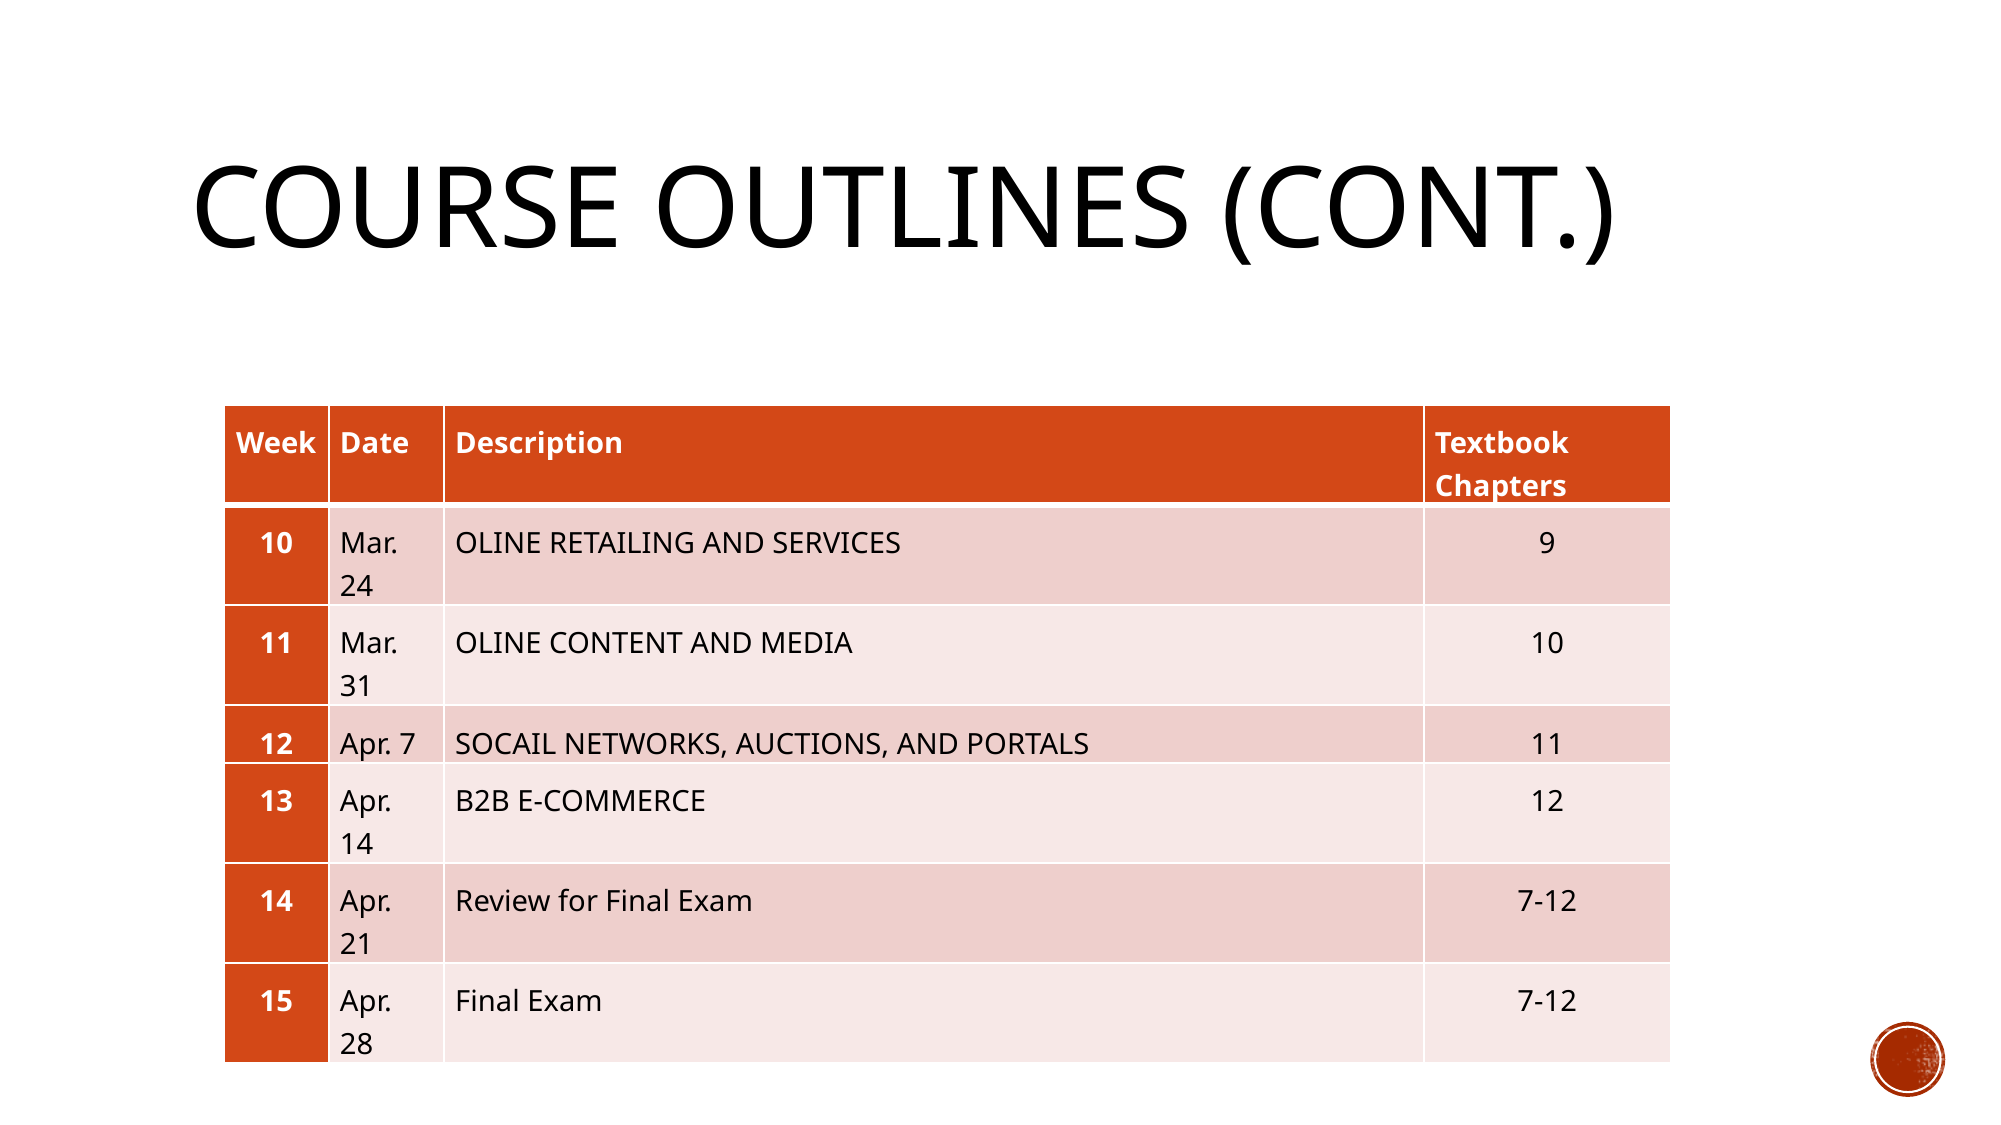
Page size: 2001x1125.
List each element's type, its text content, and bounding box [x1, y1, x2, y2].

table_cell 12 [1425, 764, 1670, 862]
table_cell 13 [225, 764, 328, 862]
title Course outlines (Cont.) [175, 79, 1826, 344]
table_cell 7-12 [1425, 964, 1670, 1062]
table_cell Mar. 31 [330, 606, 443, 704]
table_header Week [225, 406, 328, 502]
table_cell 10 [225, 508, 328, 604]
table_cell Apr. 7 [330, 706, 443, 762]
table_cell 15 [225, 964, 328, 1062]
table_header Description [445, 406, 1423, 502]
table_header Date [330, 406, 443, 502]
table_cell 10 [1425, 606, 1670, 704]
table_cell 9 [1425, 508, 1670, 604]
table_cell 11 [225, 606, 328, 704]
table_cell SOCAIL NETWORKS, AUCTIONS, AND PORTALS [445, 706, 1423, 762]
table_cell 11 [1425, 706, 1670, 762]
table_cell OLINE CONTENT AND MEDIA [445, 606, 1423, 704]
table_cell Apr. 28 [330, 964, 443, 1062]
table_header Textbook Chapters [1425, 406, 1670, 502]
table_cell Apr. 21 [330, 864, 443, 962]
table_cell 12 [225, 706, 328, 762]
table_cell Final Exam [445, 964, 1423, 1062]
table_cell B2B E-COMMERCE [445, 764, 1423, 862]
table_cell Apr. 14 [330, 764, 443, 862]
table_cell 7-12 [1425, 864, 1670, 962]
table_cell OLINE RETAILING AND SERVICES [445, 508, 1423, 604]
table_cell Review for Final Exam [445, 864, 1423, 962]
table_cell 14 [225, 864, 328, 962]
table_cell Mar. 24 [330, 508, 443, 604]
